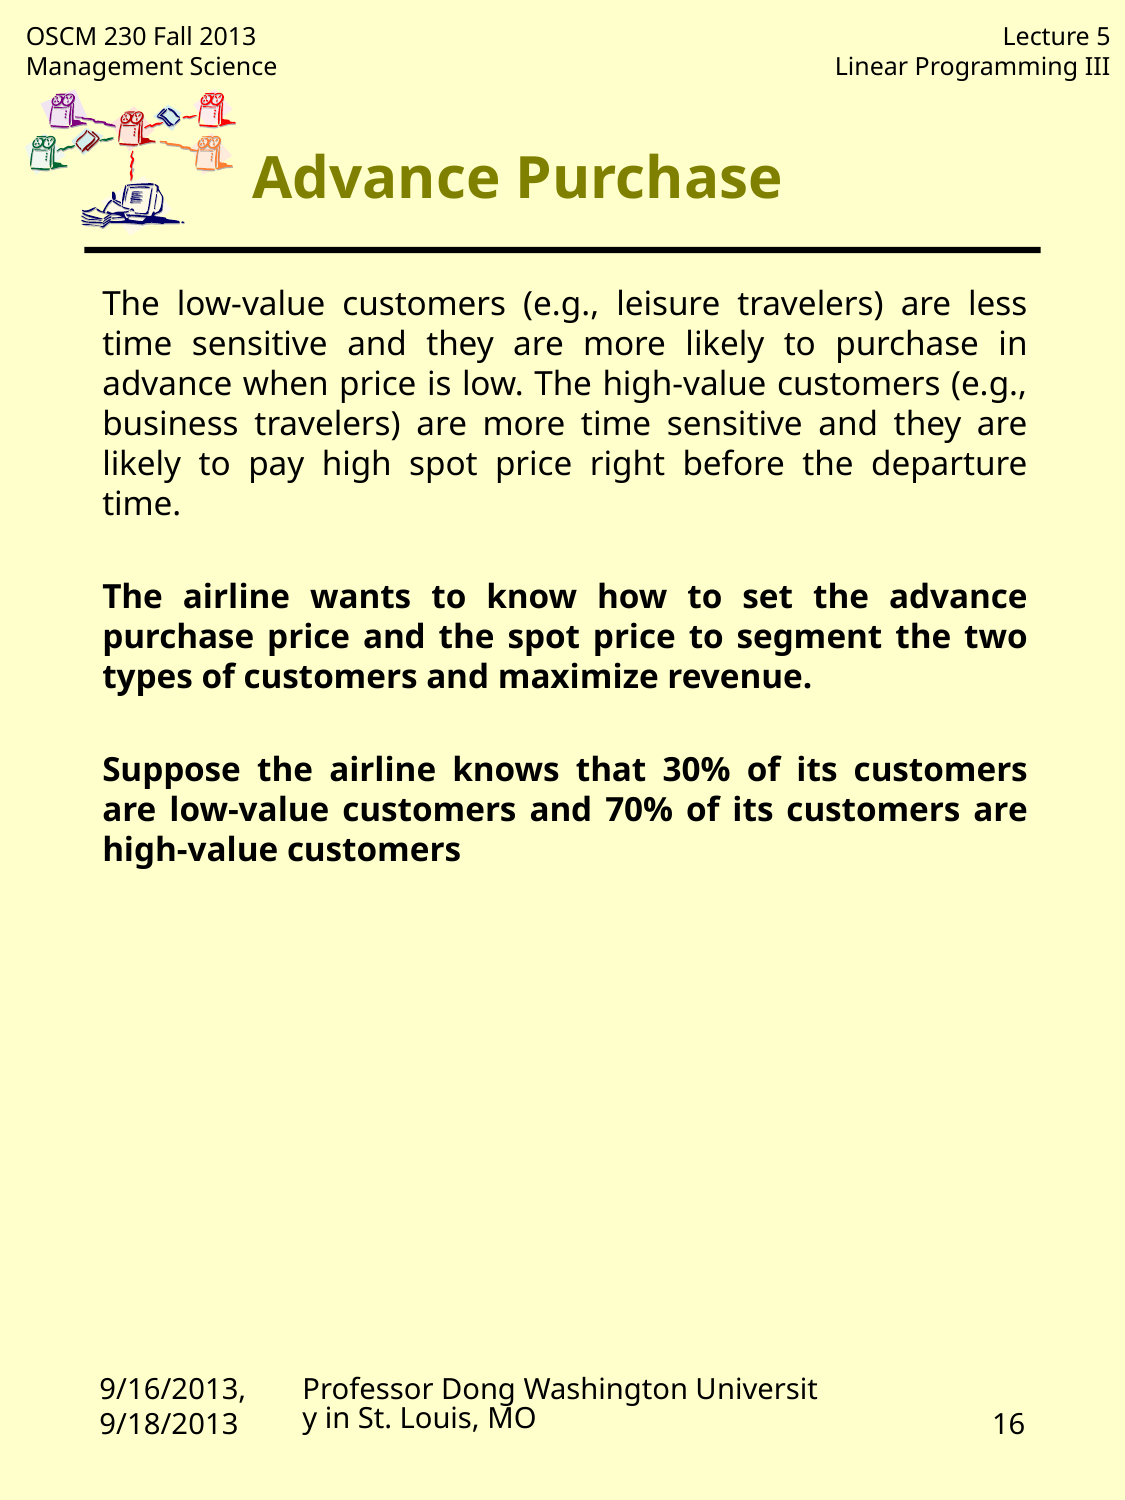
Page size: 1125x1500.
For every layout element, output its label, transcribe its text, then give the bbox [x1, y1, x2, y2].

title Advance Purchase [237, 49, 1125, 301]
footer Professor Dong Washington University in St. Louis, MO [287, 1362, 806, 1463]
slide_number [84, 1362, 287, 1463]
slide_number 16 [806, 1362, 1041, 1463]
text_box The low-value customers (e.g., leisure travelers) are less time sensitive and they are more likely to purchase in advance when price is low. The high-value customers (e.g., business travelers) are more time sensitive and they are likely to pay high spot price right before the departure time. The airline wants to know how to set the advance purchase price and the spot price to segment the two types of customers and maximize revenue. Suppose the airline knows that 30% of its customers are low-value customers and 70% of its customers are high-value customers [87, 274, 1044, 1325]
